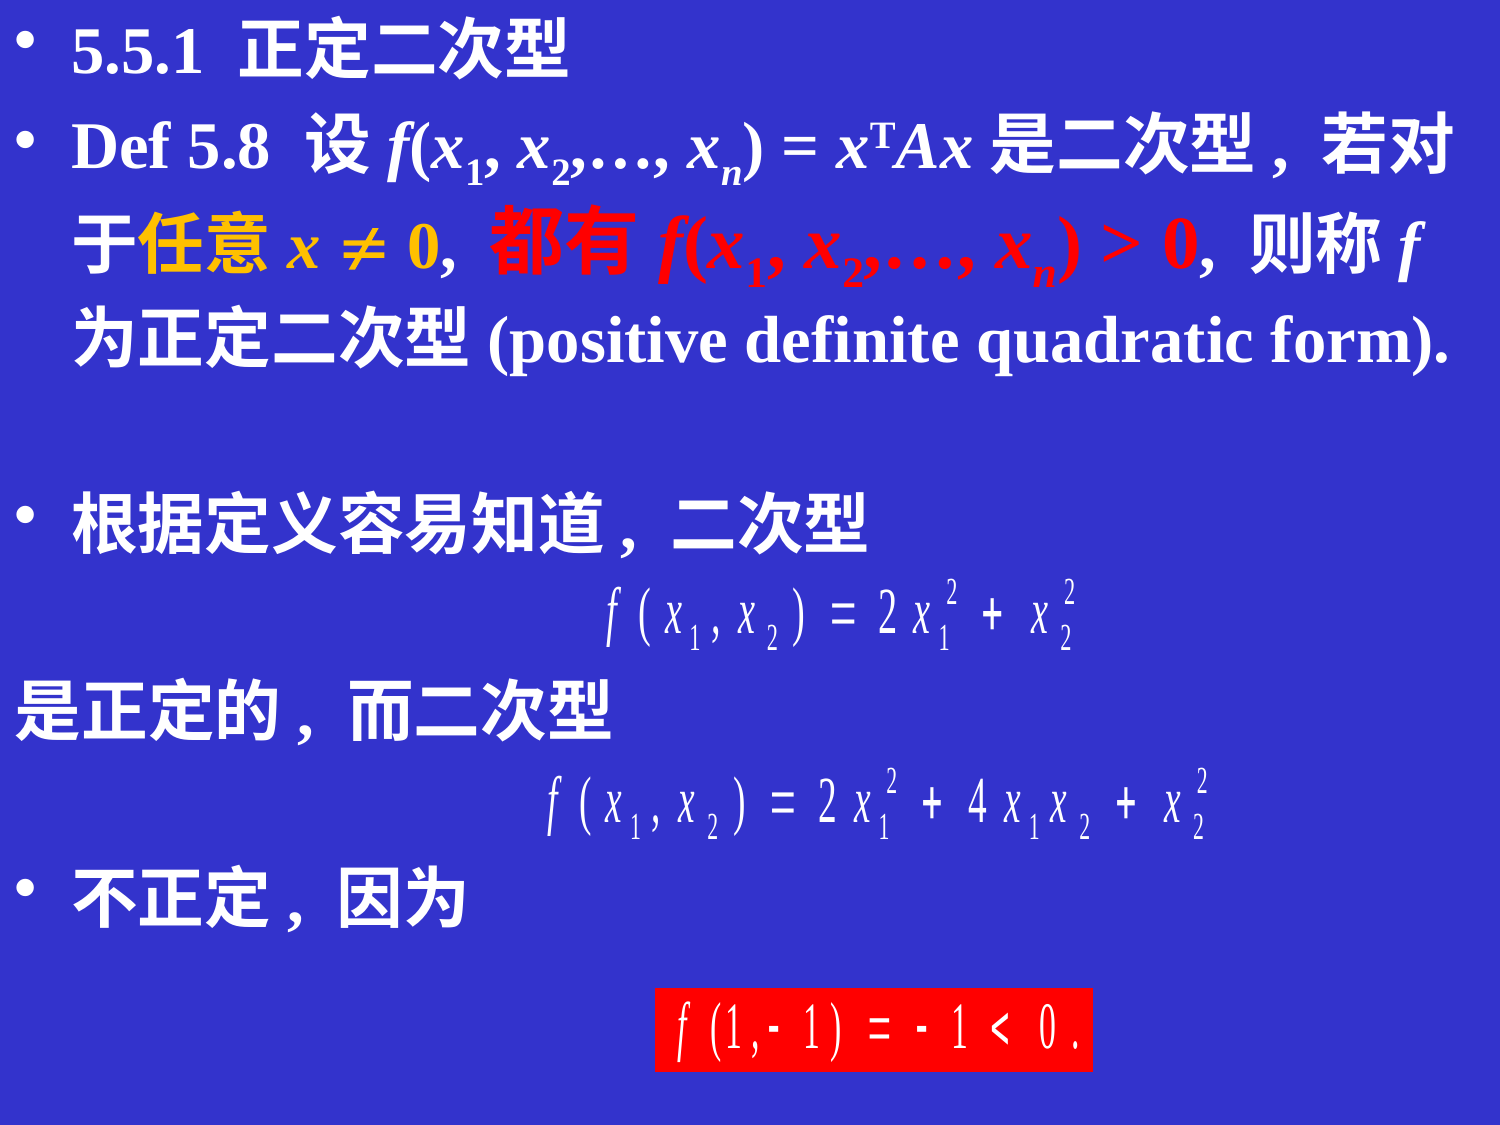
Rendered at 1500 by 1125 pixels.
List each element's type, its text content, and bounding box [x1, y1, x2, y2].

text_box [655, 987, 1093, 1072]
text_box 5.5.1 正定二次型 Def 5.8 设f(x1, x2,…, xn) = xTAx是二次型, 若对于任意x  0, 都有f(x1, x2,…, xn) > 0, 则称f为正定二次型(positive definite quadratic form). 根据定义容易知道, 二次型 是正定的, 而二次型 不正定, 因为 [0, 0, 1500, 1125]
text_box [584, 562, 1091, 658]
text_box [525, 751, 1221, 847]
